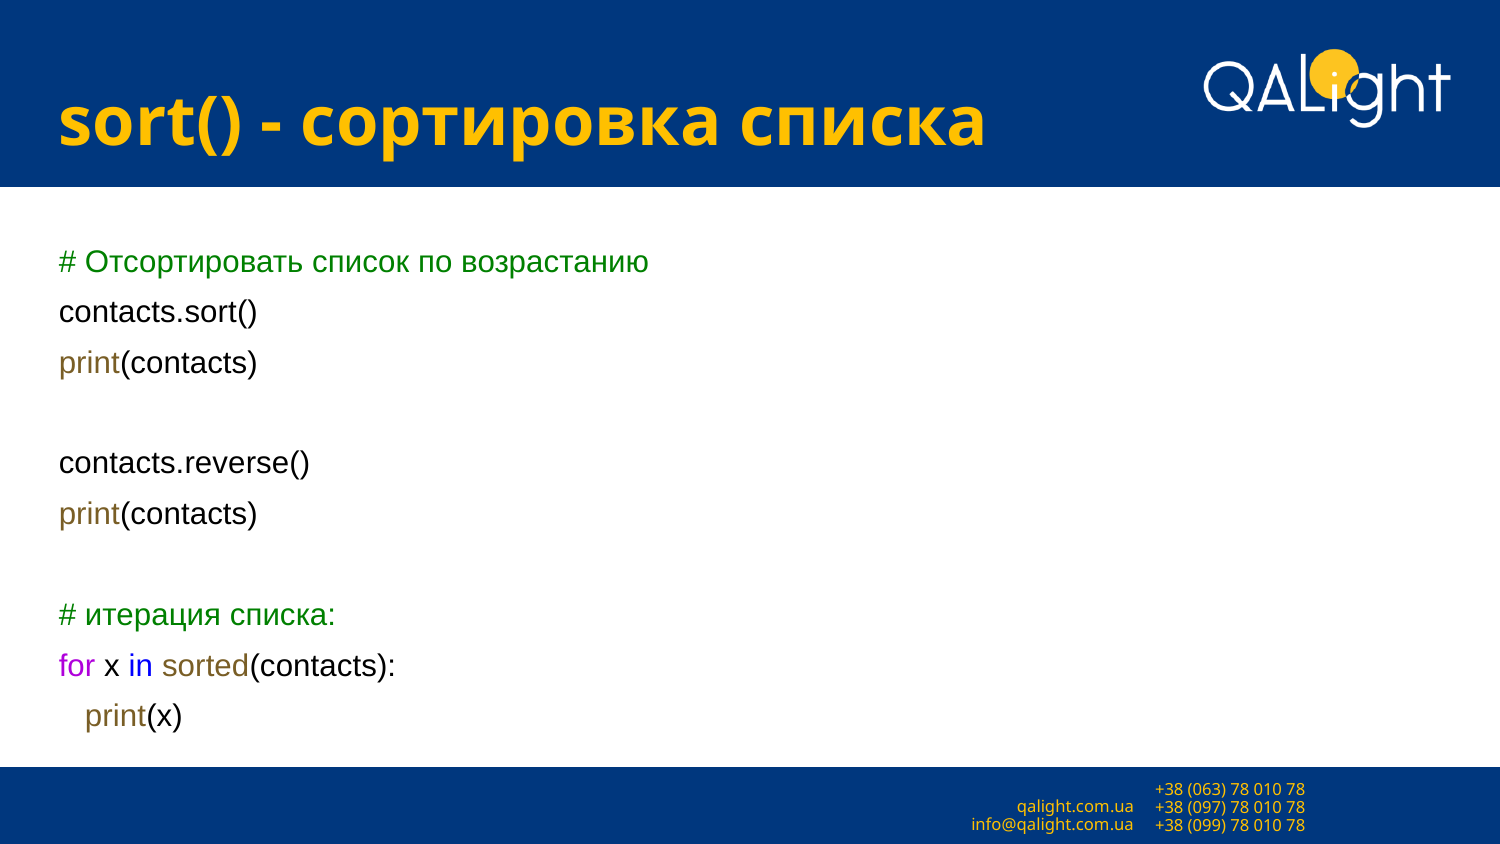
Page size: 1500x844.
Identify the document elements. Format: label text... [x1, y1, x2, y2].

title sort() - сортировка списка [47, 15, 1187, 172]
picture [1200, 48, 1453, 130]
subtitle # Отсортировать список по возрастанию contacts.sort() print(contacts) contacts.reverse() print(contacts) # итерация списка: for x in sorted(contacts): print(x) [47, 216, 1448, 763]
